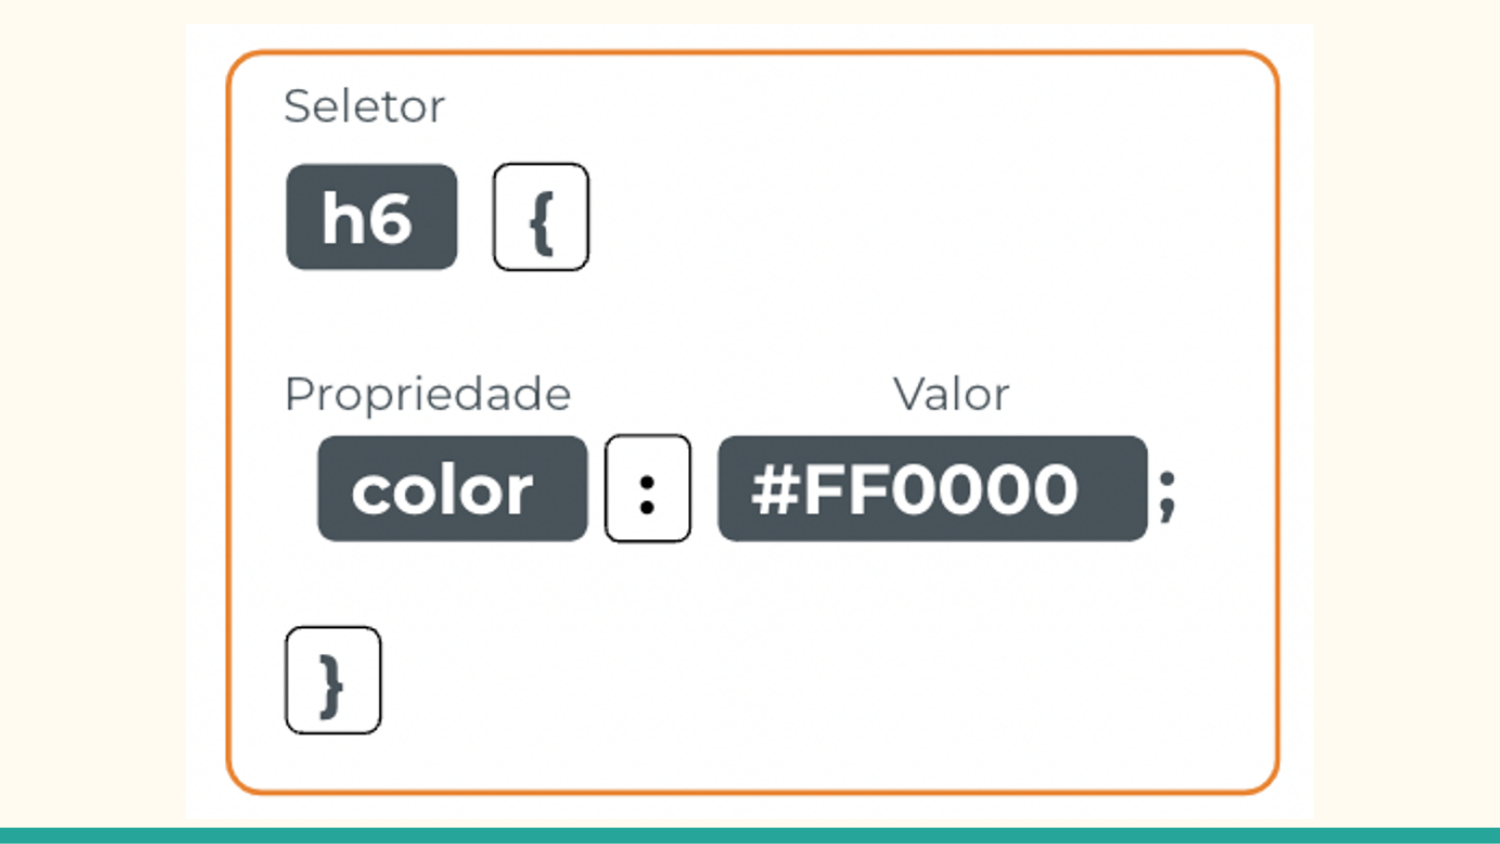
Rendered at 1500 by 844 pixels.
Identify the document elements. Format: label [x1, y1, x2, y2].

picture [186, 24, 1314, 819]
